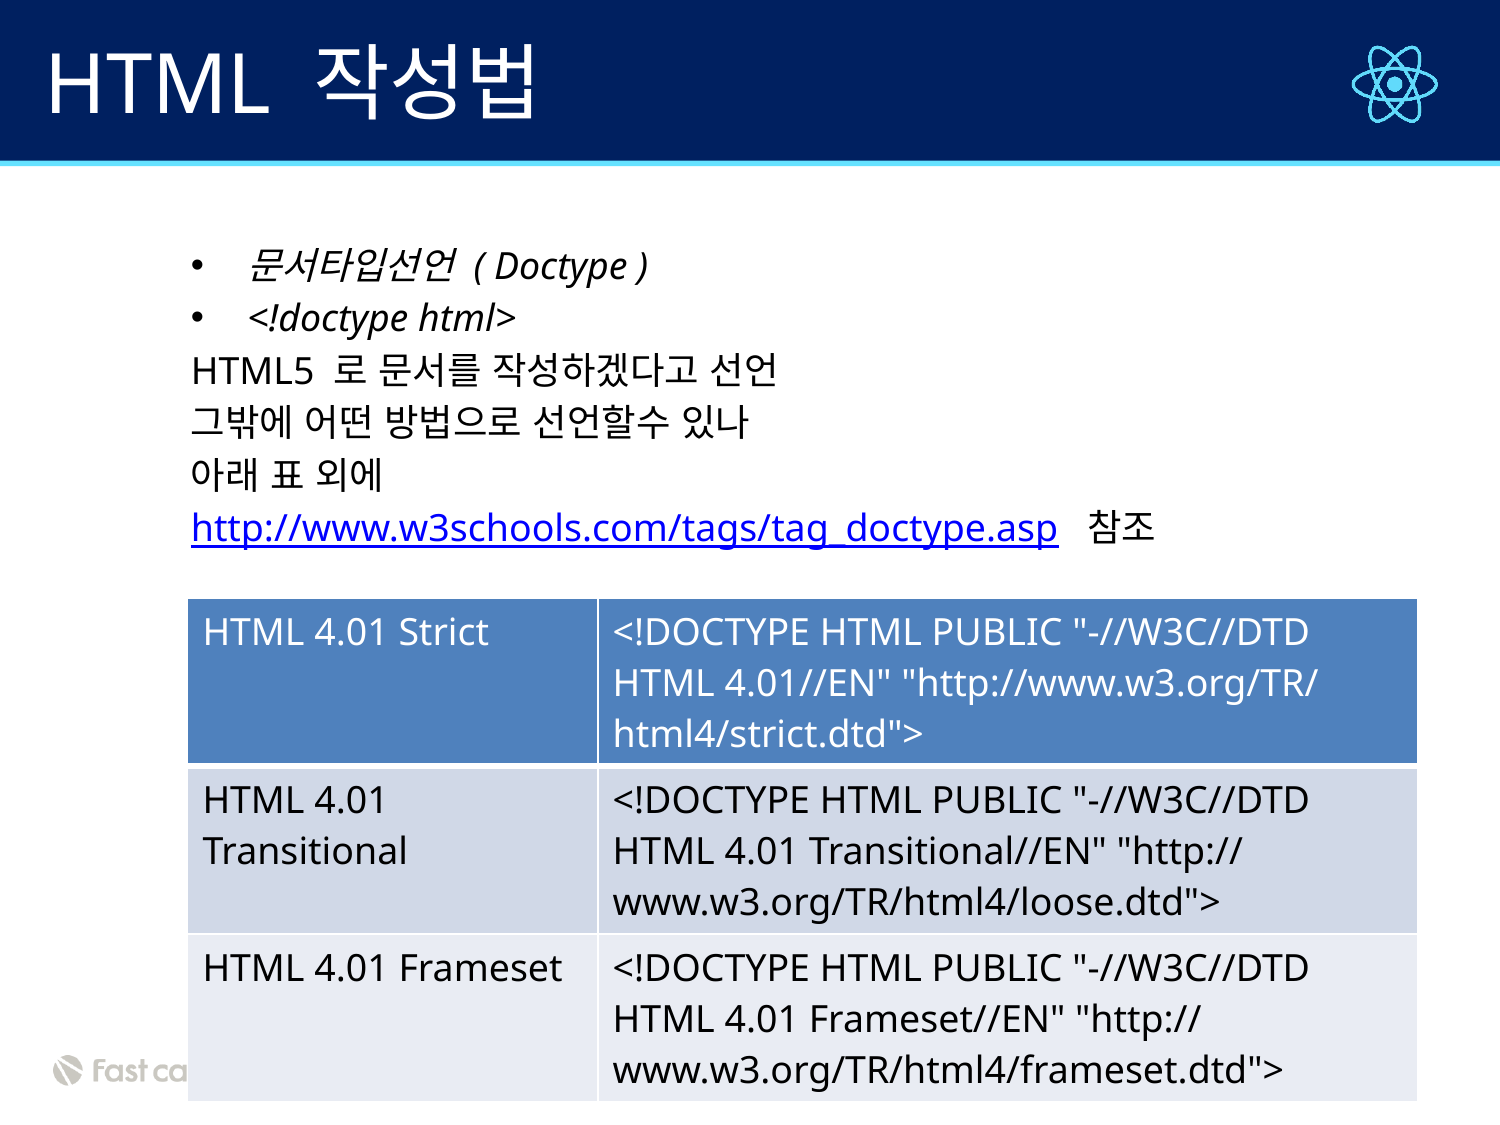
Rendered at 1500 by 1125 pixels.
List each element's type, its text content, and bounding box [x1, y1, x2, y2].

table_header <!DOCTYPE HTML PUBLIC "-//W3C//DTD HTML 4.01//EN" "http://www.w3.org/TR/html4/strict.dtd"> [599, 599, 1417, 763]
table_cell HTML 4.01 Frameset [188, 935, 597, 1101]
title HTML 작성법 [29, 0, 1380, 175]
table_header HTML 4.01 Strict [188, 599, 597, 763]
list 문서타입선언 ( Doctype ) <!doctype html> HTML5 로 문서를 작성하겠다고 선언 그밖에 어떤 방법으로 선언할수 있나 아래 표 외에 http://www.w3schools.com/tags/tag_doctype.asp 참조 [175, 234, 1361, 896]
table_cell HTML 4.01 Transitional [188, 769, 597, 933]
picture [1380, 36, 1444, 135]
table_cell <!DOCTYPE HTML PUBLIC "-//W3C//DTD HTML 4.01 Frameset//EN" "http://www.w3.org/TR/html4/frameset.dtd"> [599, 935, 1417, 1101]
table_cell <!DOCTYPE HTML PUBLIC "-//W3C//DTD HTML 4.01 Transitional//EN" "http://www.w3.org/TR/html4/loose.dtd"> [599, 769, 1417, 933]
